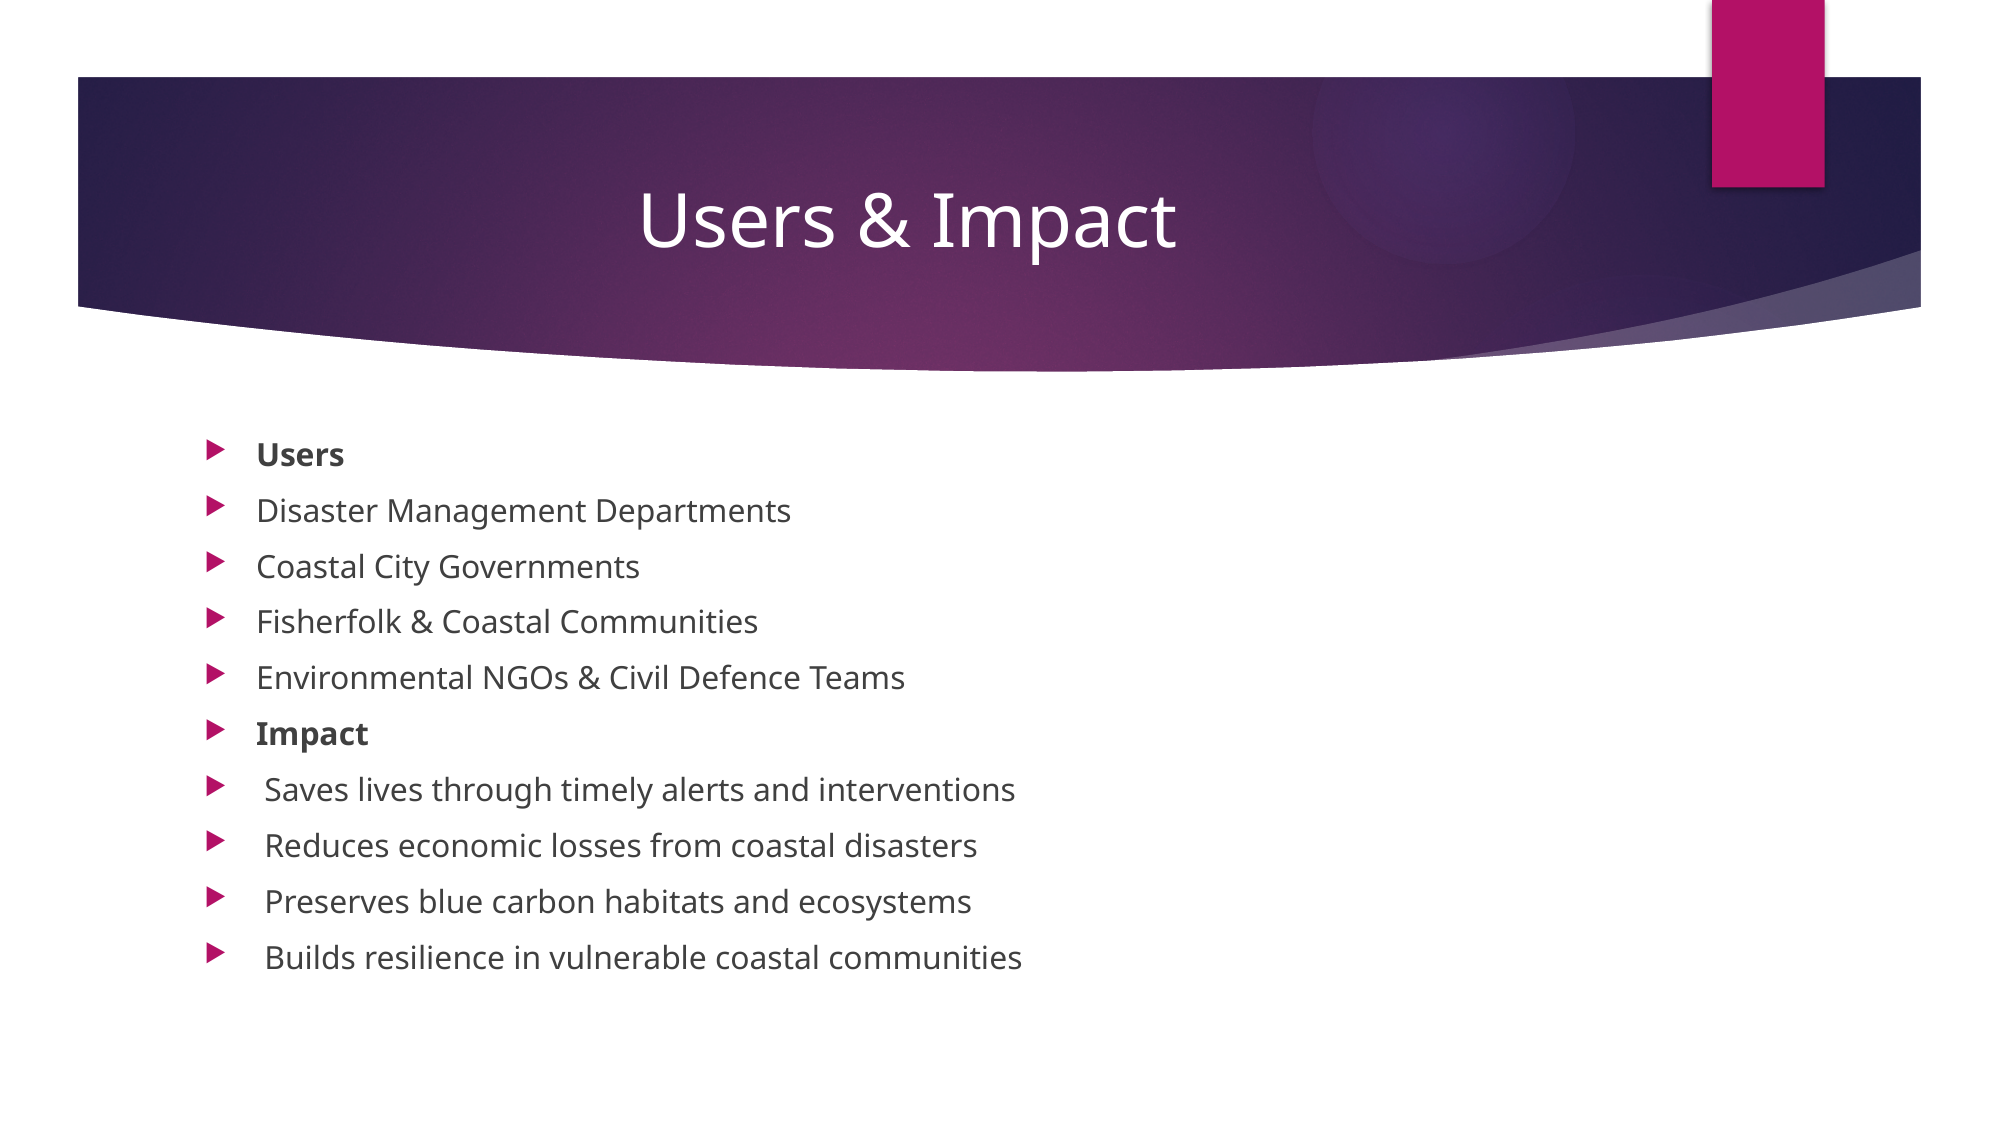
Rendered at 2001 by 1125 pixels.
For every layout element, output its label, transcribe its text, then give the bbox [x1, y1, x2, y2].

list Users Disaster Management Departments Coastal City Governments Fisherfolk & Coastal Communities Environmental NGOs & Civil Defence Teams Impact Saves lives through timely alerts and interventions Reduces economic losses from coastal disasters Preserves blue carbon habitats and ecosystems Builds resilience in vulnerable coastal communities [189, 427, 1638, 988]
title Users & Impact [189, 159, 1627, 276]
